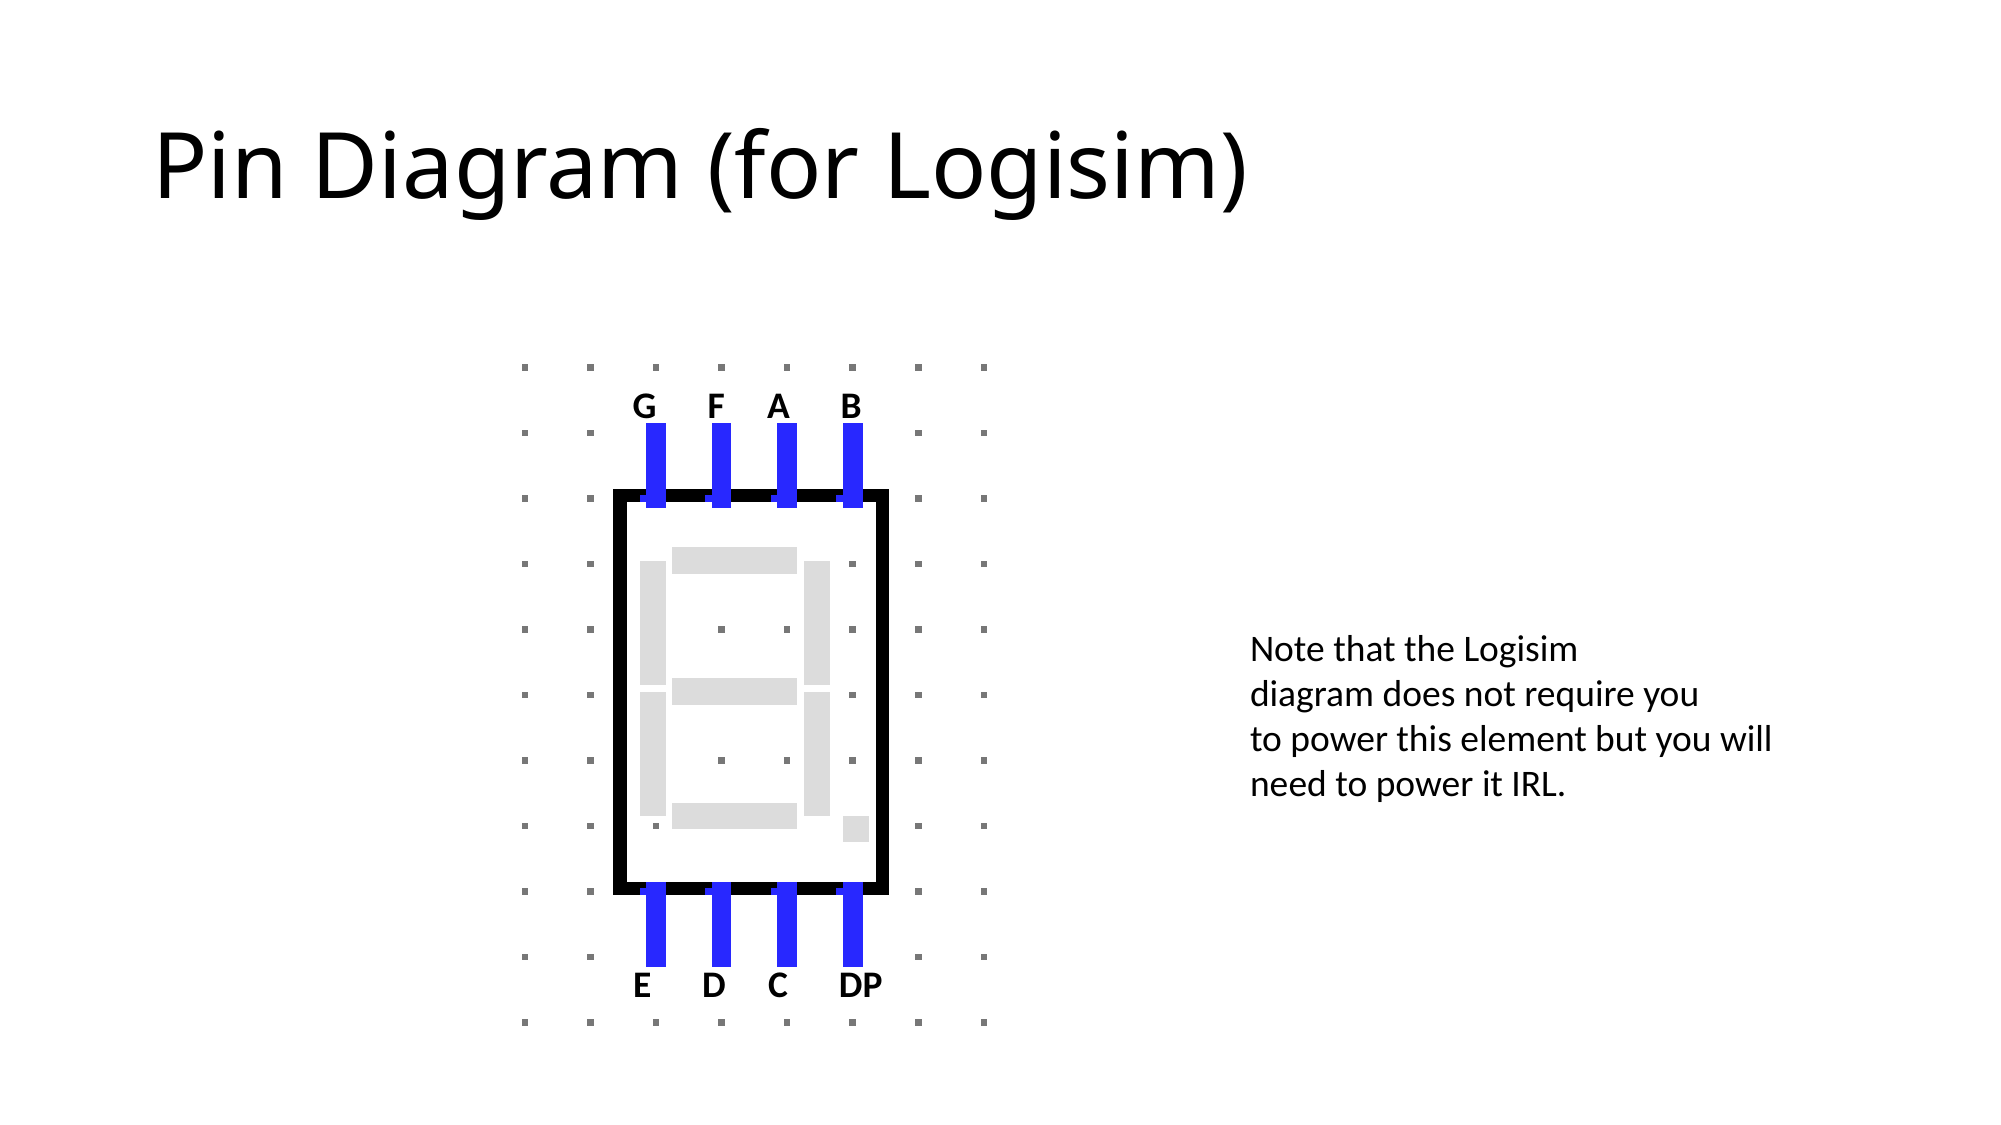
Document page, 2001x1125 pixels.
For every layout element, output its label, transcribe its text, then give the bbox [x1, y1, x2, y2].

text_box Note that the Logisim diagram does not require you to power this element but you will need to power it IRL. [1235, 616, 1797, 812]
picture [496, 358, 1040, 1072]
title Pin Diagram (for Logisim) [137, 59, 1863, 278]
